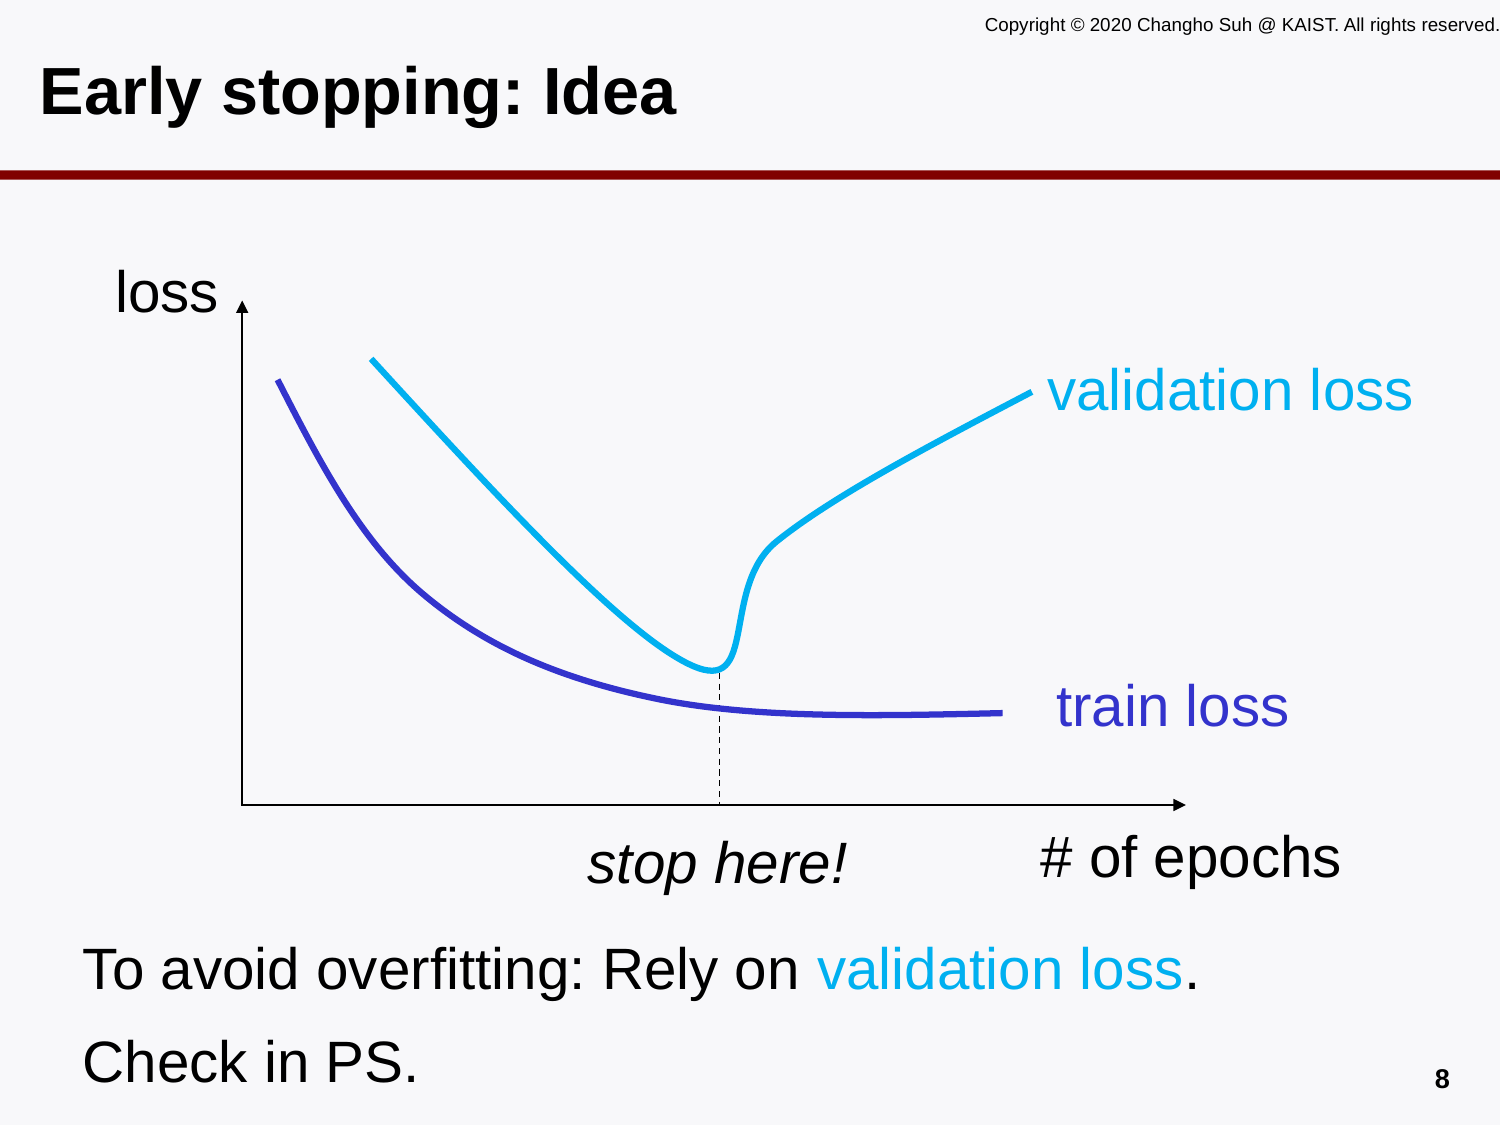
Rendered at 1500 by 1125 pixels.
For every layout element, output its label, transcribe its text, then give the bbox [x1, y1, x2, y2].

text_box loss [100, 246, 295, 338]
text_box train loss [1041, 660, 1445, 752]
slide_number 7 [1113, 1053, 1464, 1095]
title Early stopping: Idea [24, 24, 1459, 150]
text_box [371, 358, 1032, 671]
text_box Check in PS. [67, 1017, 514, 1098]
text_box [277, 379, 1003, 716]
text_box stop here! [572, 817, 962, 909]
text_box To avoid overfitting: Rely on validation loss. [67, 923, 1250, 1005]
text_box validation loss [1032, 344, 1436, 436]
text_box # of epochs [1025, 811, 1415, 903]
